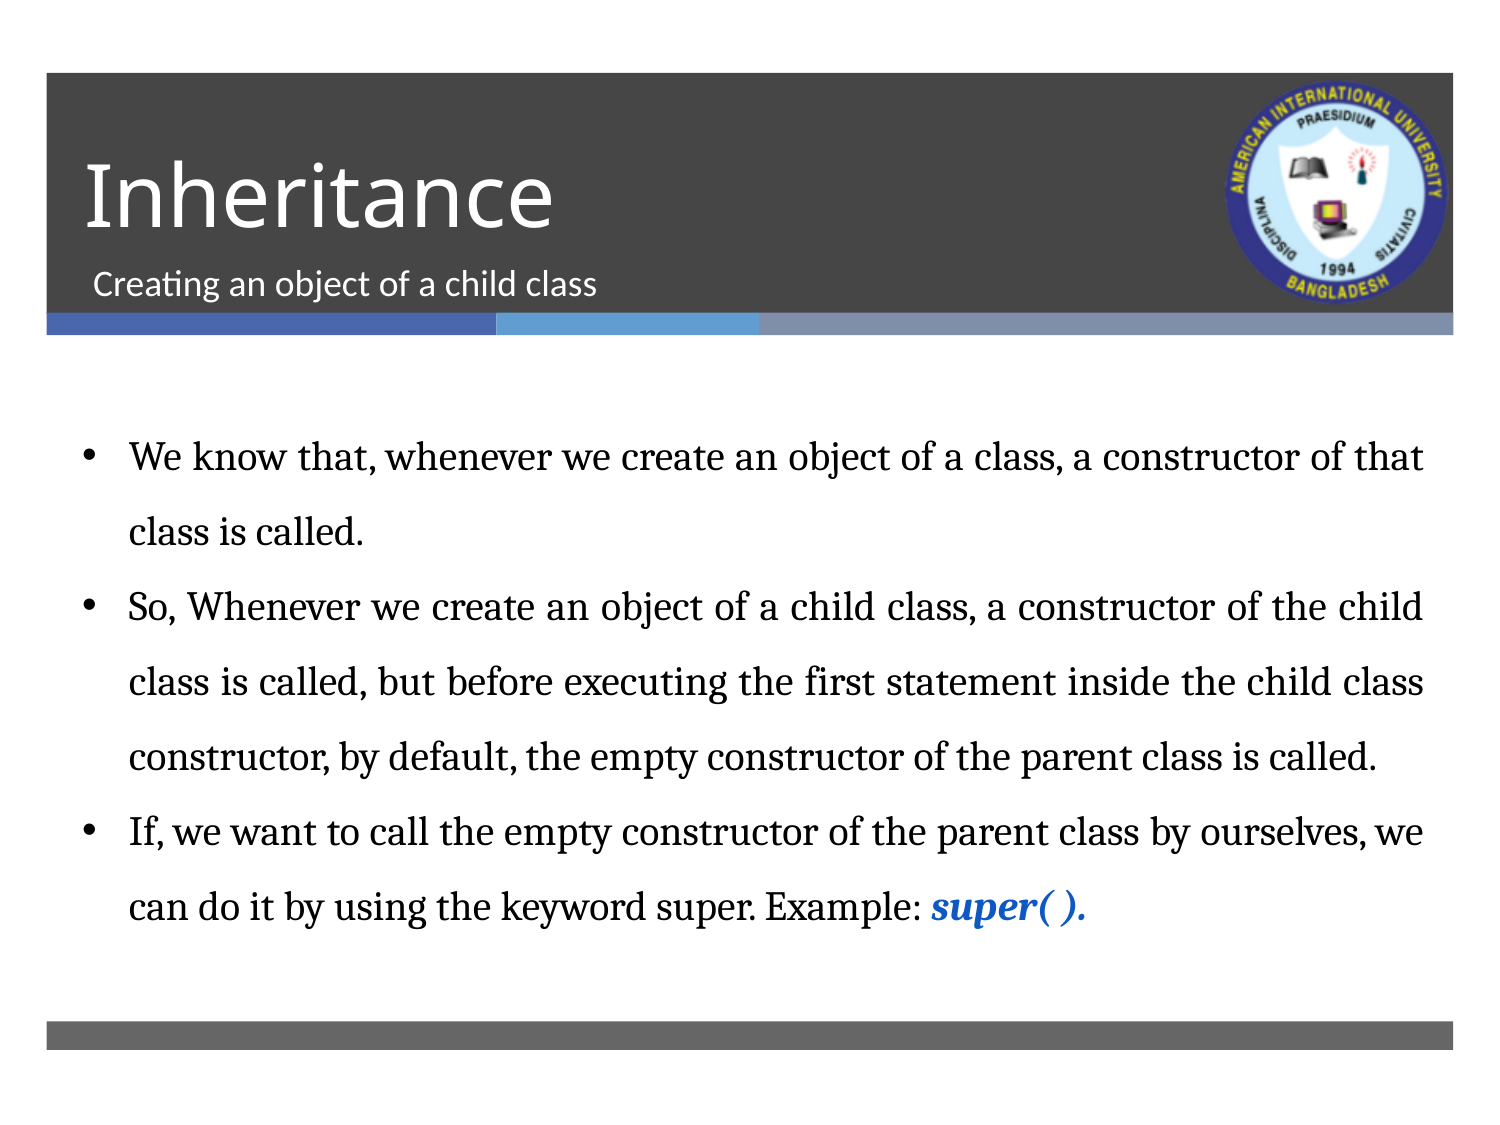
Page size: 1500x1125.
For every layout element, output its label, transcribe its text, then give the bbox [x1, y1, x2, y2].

text_box We know that, whenever we create an object of a class, a constructor of that class is called. So, Whenever we create an object of a child class, a constructor of the child class is called, but before executing the first statement inside the child class constructor, by default, the empty constructor of the parent class is called. If, we want to call the empty constructor of the parent class by ourselves, we can do it by using the keyword super. Example: super( ). [65, 360, 1441, 973]
picture [1351, 75, 1454, 310]
subtitle Creating an object of a child class [78, 251, 1351, 331]
title Inheritance [69, 73, 1351, 253]
